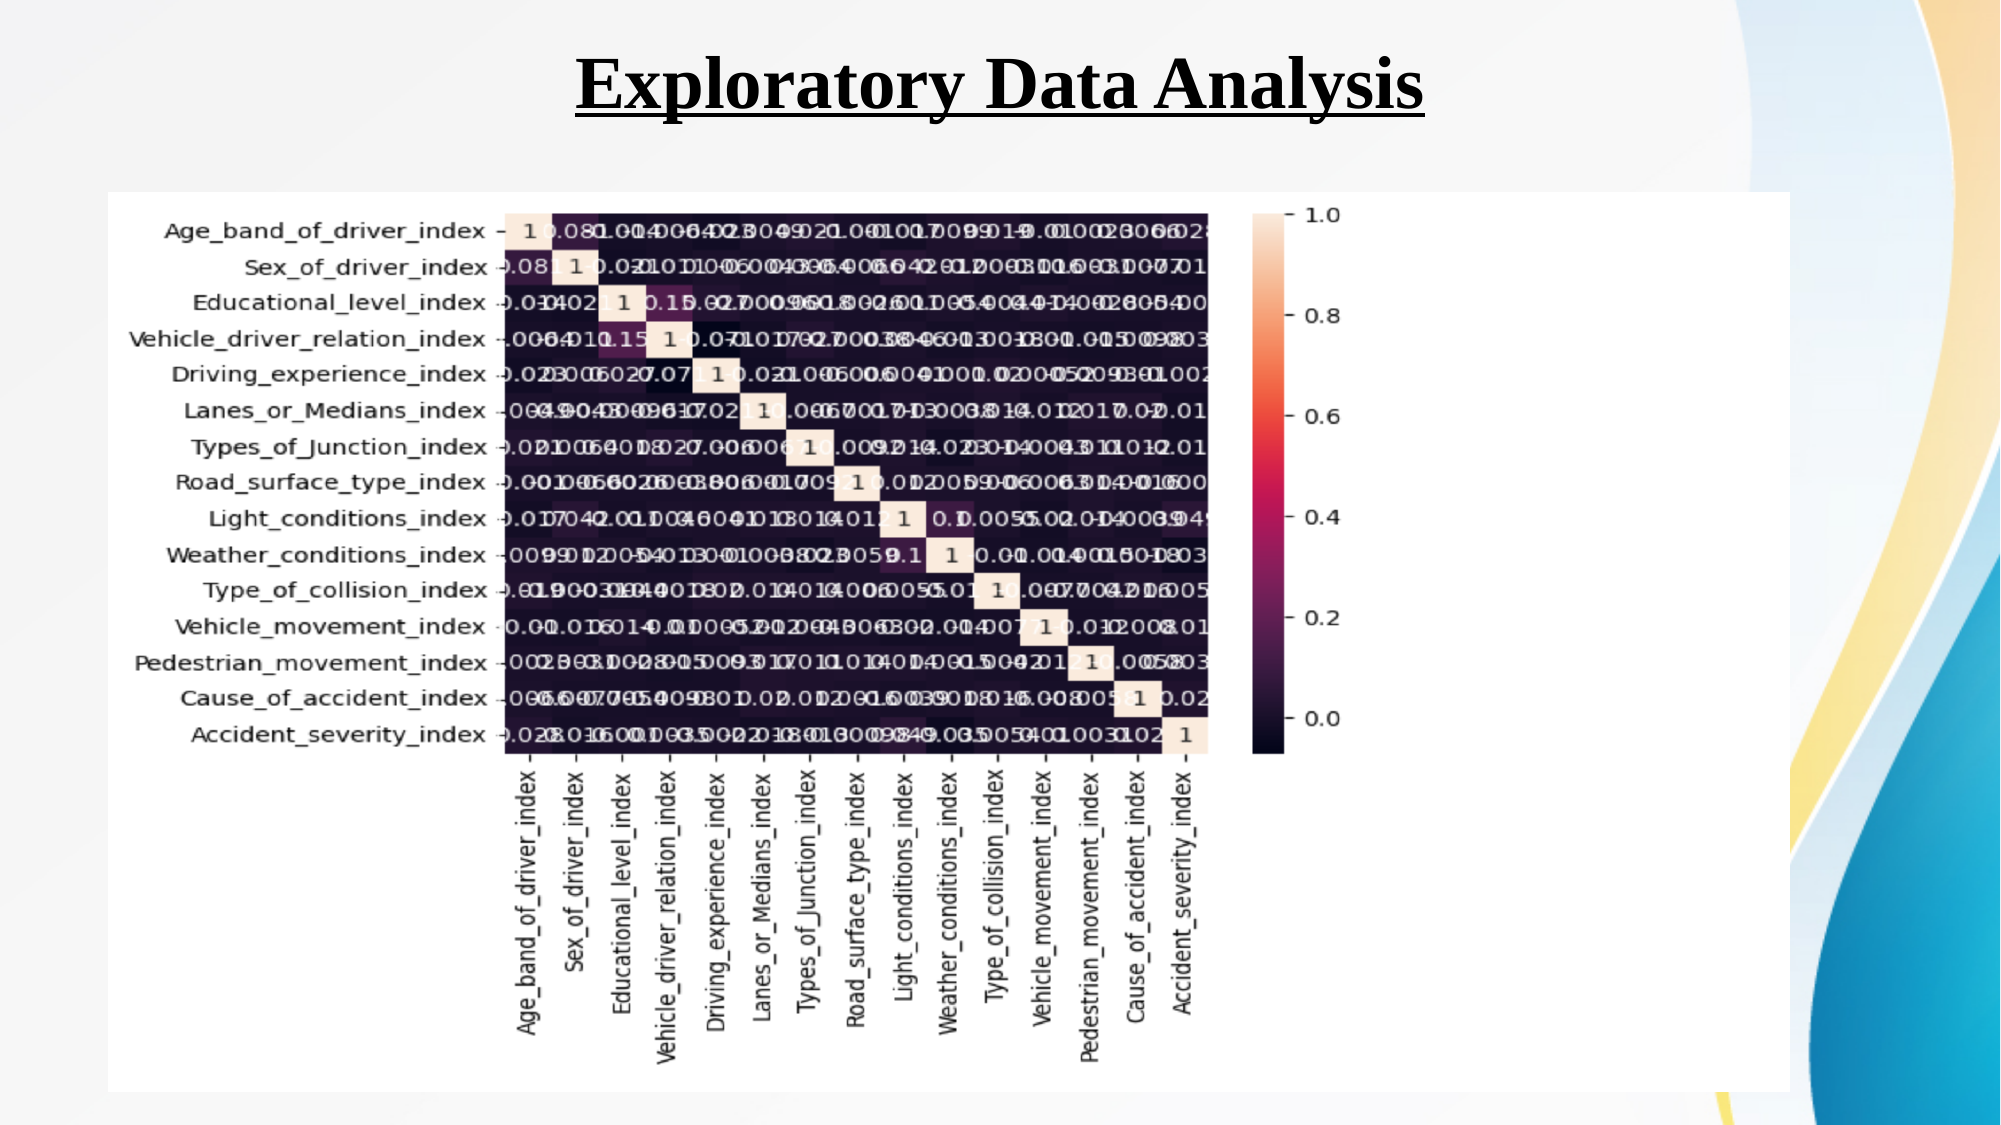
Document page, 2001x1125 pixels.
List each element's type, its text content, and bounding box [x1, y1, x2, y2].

title Exploratory Data Analysis [99, 30, 1901, 127]
picture [0, 0, 2001, 1125]
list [108, 192, 1790, 1092]
